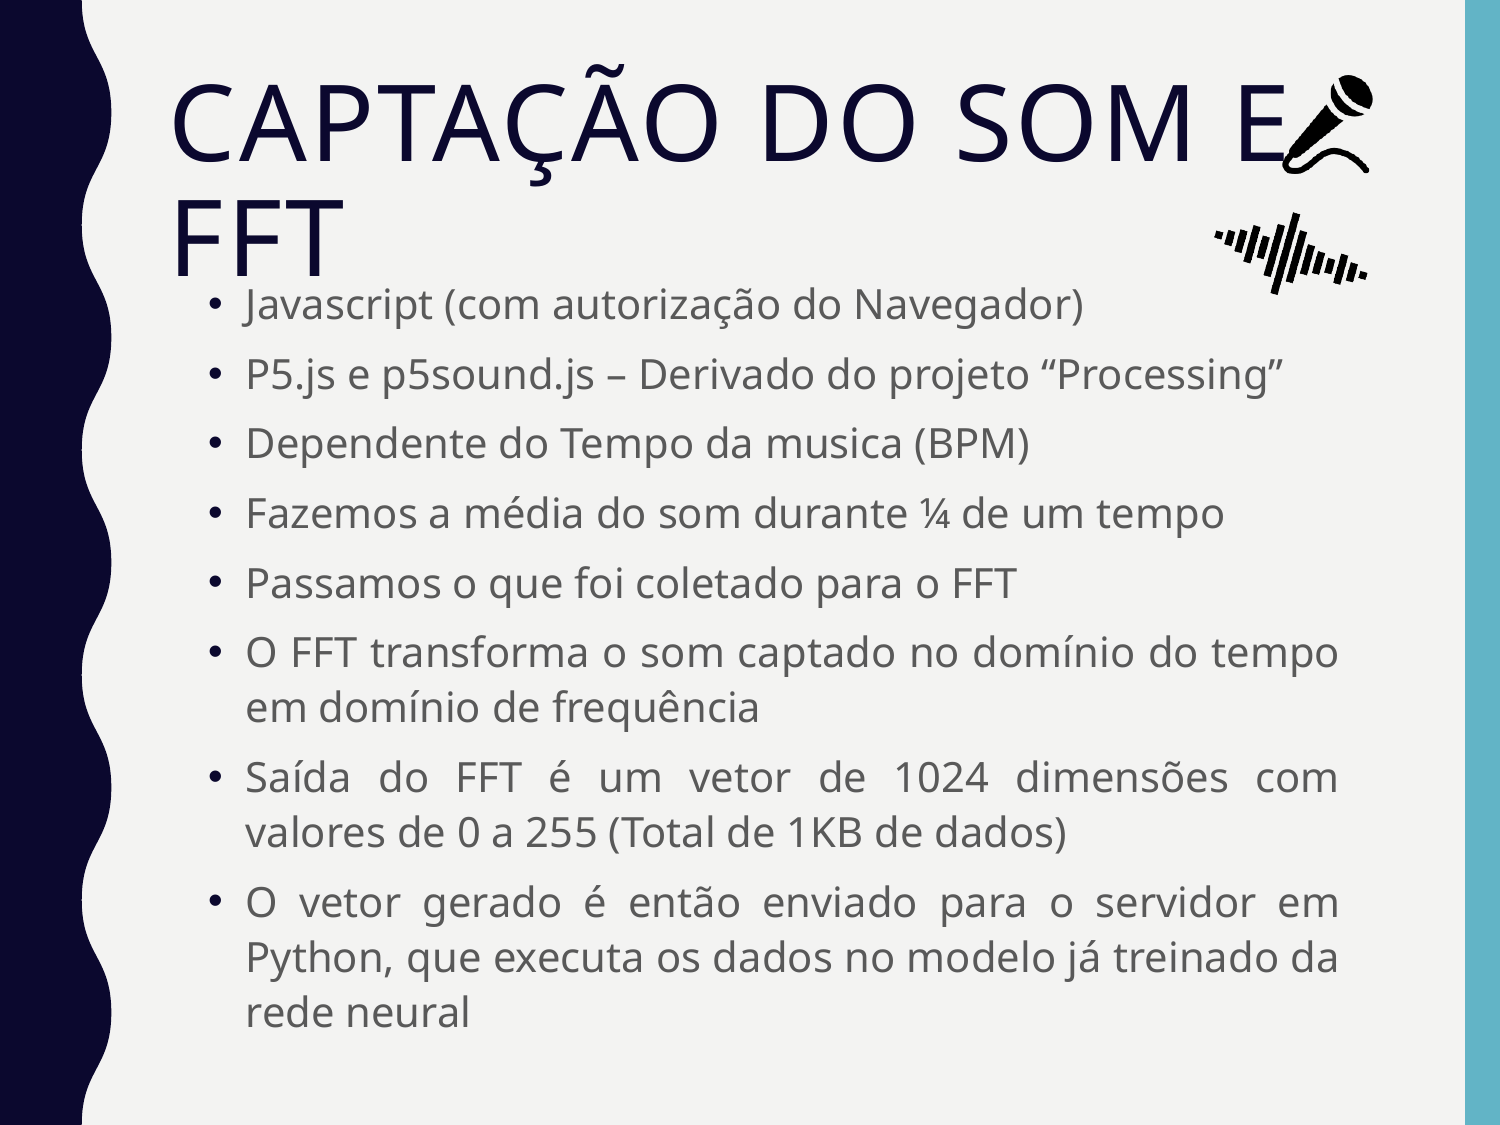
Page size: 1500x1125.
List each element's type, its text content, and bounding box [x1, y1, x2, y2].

picture [1170, 75, 1410, 375]
title Captação do Som e FFT [154, 62, 1407, 308]
list Javascript (com autorização do Navegador) P5.js e p5sound.js – Derivado do projeto “Processing” Dependente do Tempo da musica (BPM) Fazemos a média do som durante ¼ de um tempo Passamos o que foi coletado para o FFT O FFT transforma o som captado no domínio do tempo em domínio de frequência Saída do FFT é um vetor de 1024 dimensões com valores de 0 a 255 (Total de 1KB de dados) O vetor gerado é então enviado para o servidor em Python, que executa os dados no modelo já treinado da rede neural [193, 265, 1356, 1052]
